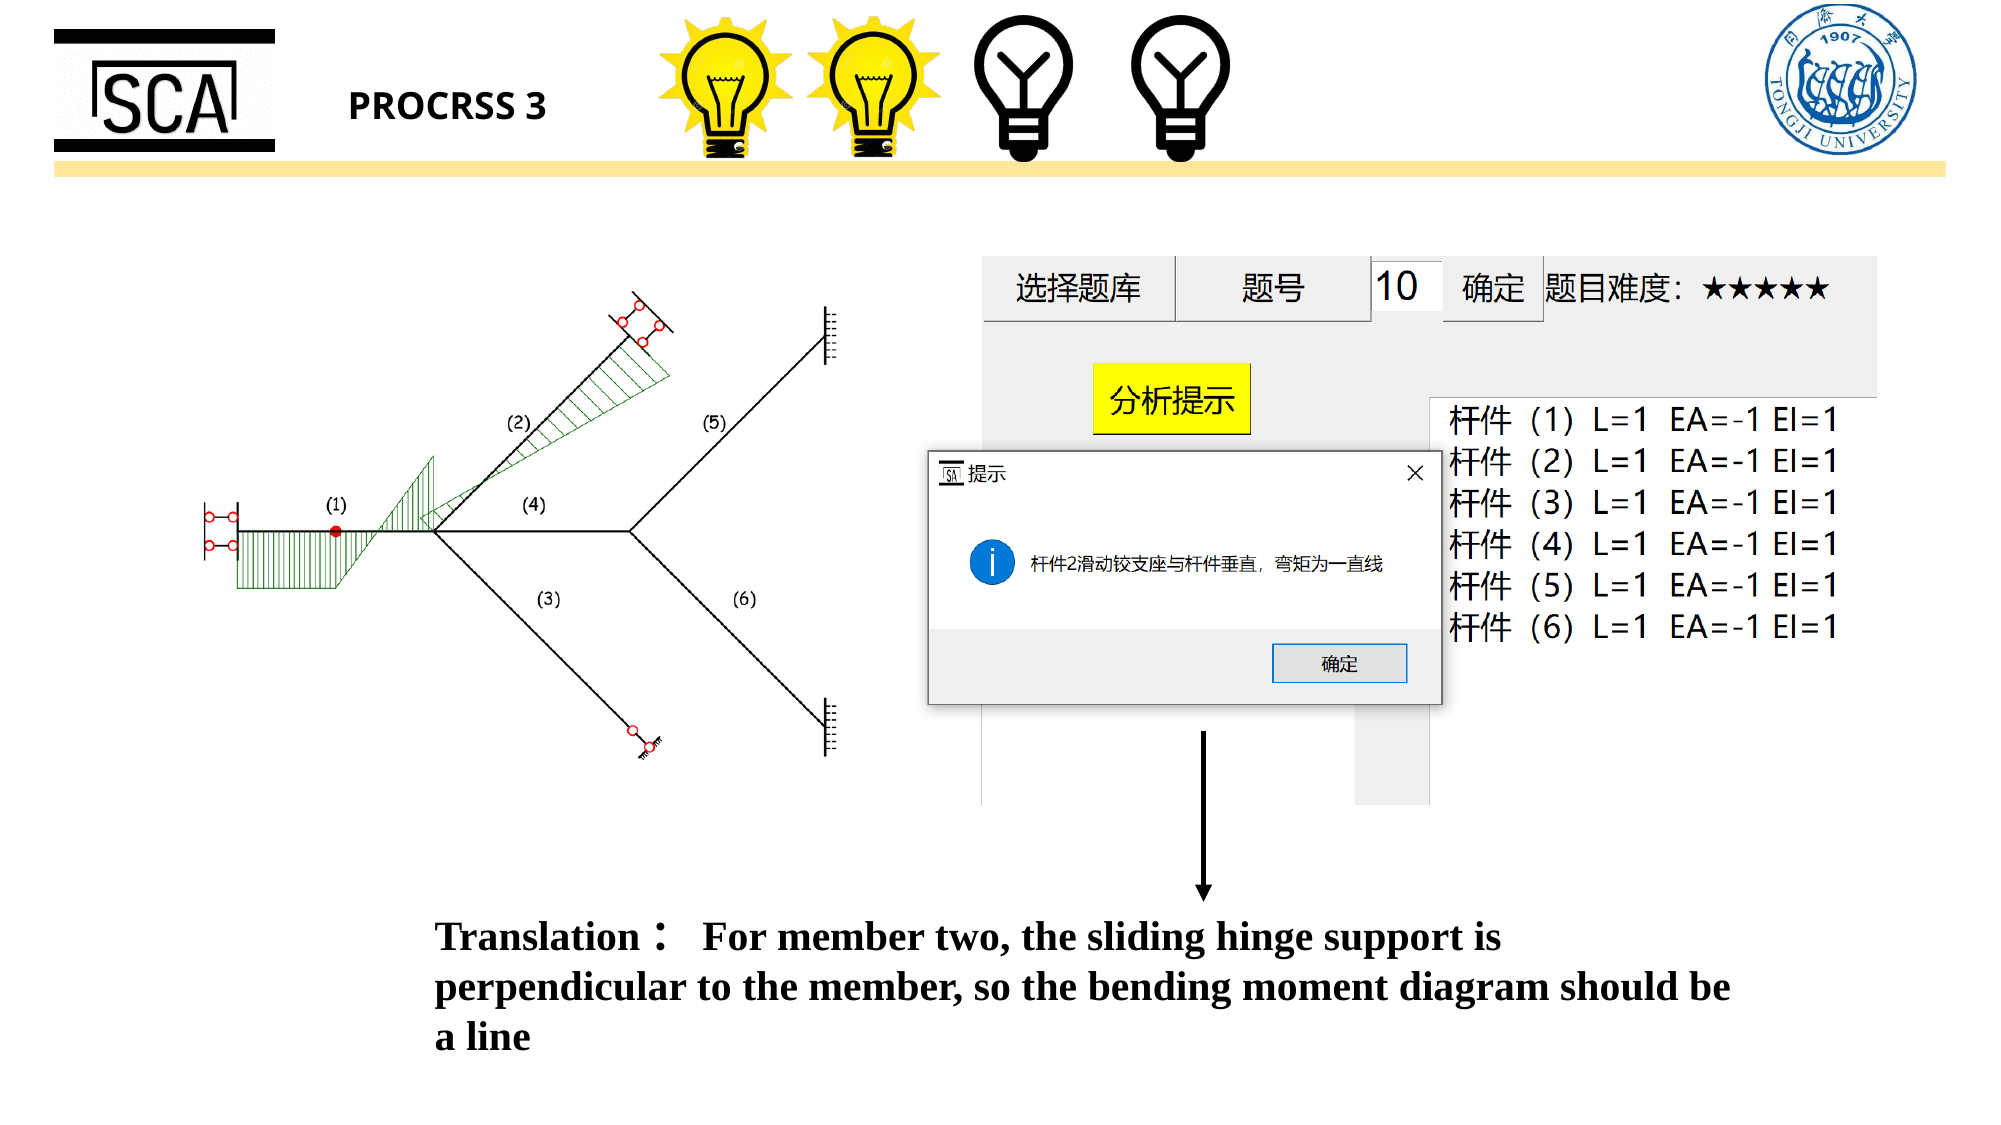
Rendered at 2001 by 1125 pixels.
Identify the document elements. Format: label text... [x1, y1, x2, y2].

picture [54, 29, 275, 152]
text_box PROCRSS 3 [275, 74, 637, 135]
picture [1757, 4, 1920, 157]
text_box [53, 160, 1947, 178]
picture [637, 0, 1097, 175]
picture [1107, 15, 1254, 162]
text_box Translation：For member two, the sliding hinge support is perpendicular to the member, so the bending moment diagram should be a line [419, 901, 1773, 1067]
picture [86, 256, 1877, 805]
